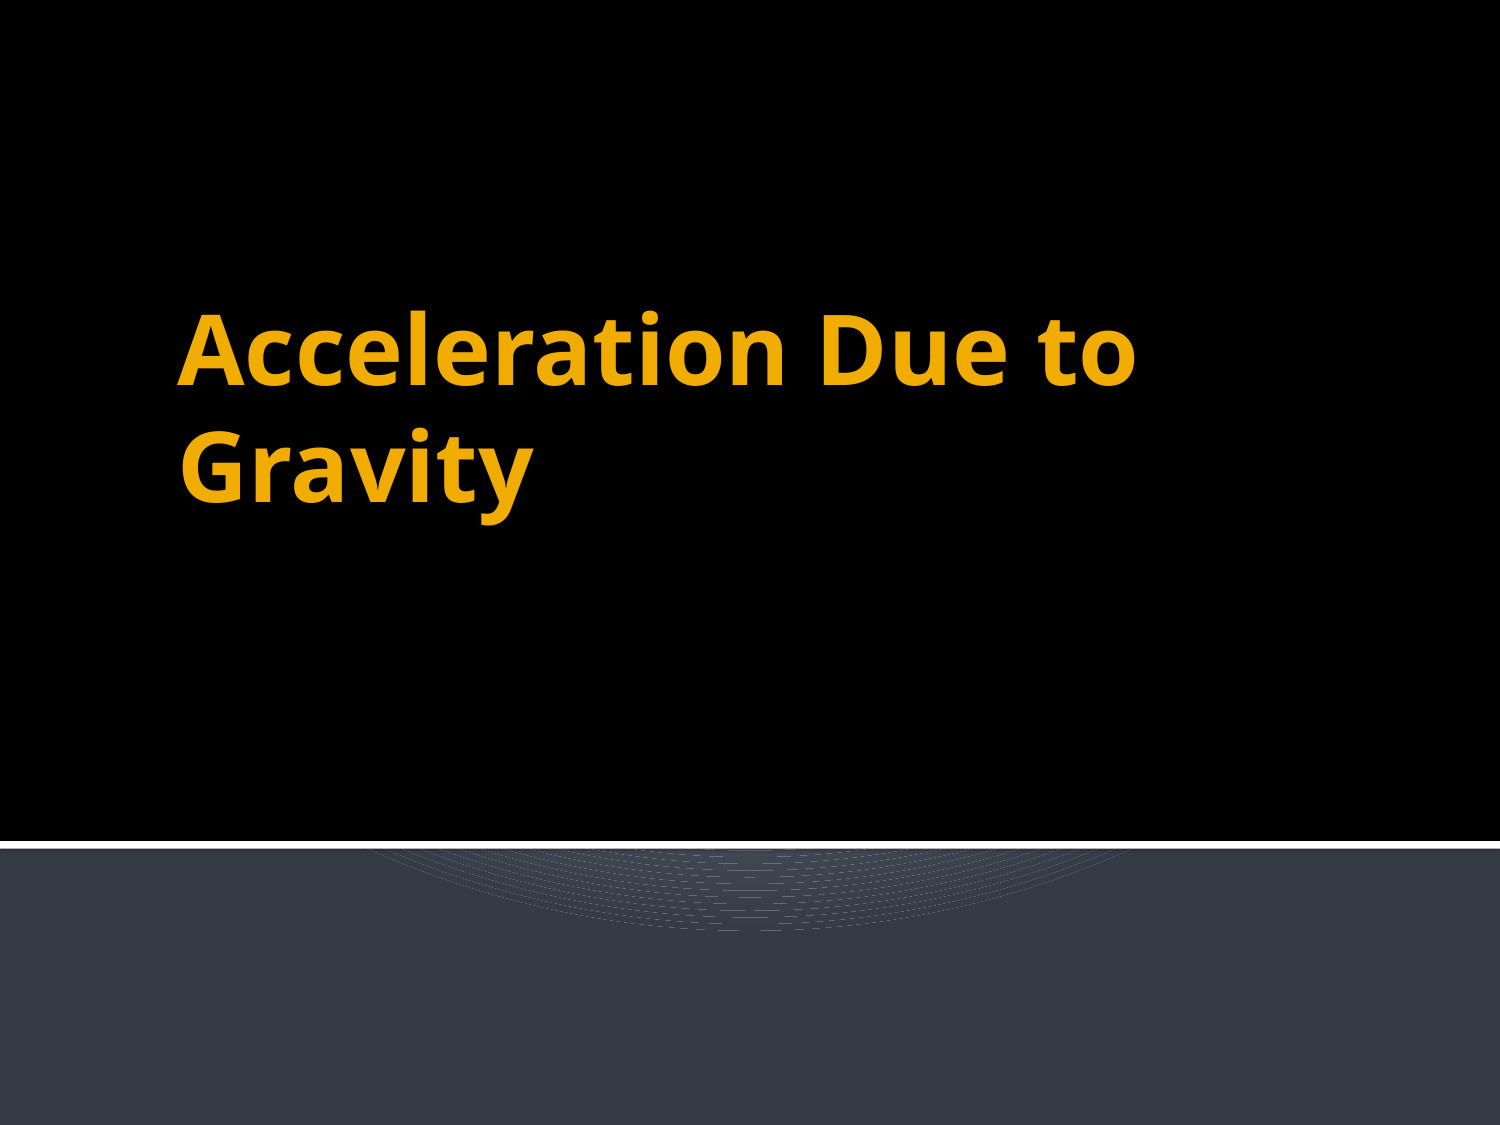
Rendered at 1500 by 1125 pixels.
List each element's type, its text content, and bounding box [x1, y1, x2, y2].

title Acceleration Due to Gravity [162, 287, 1438, 612]
